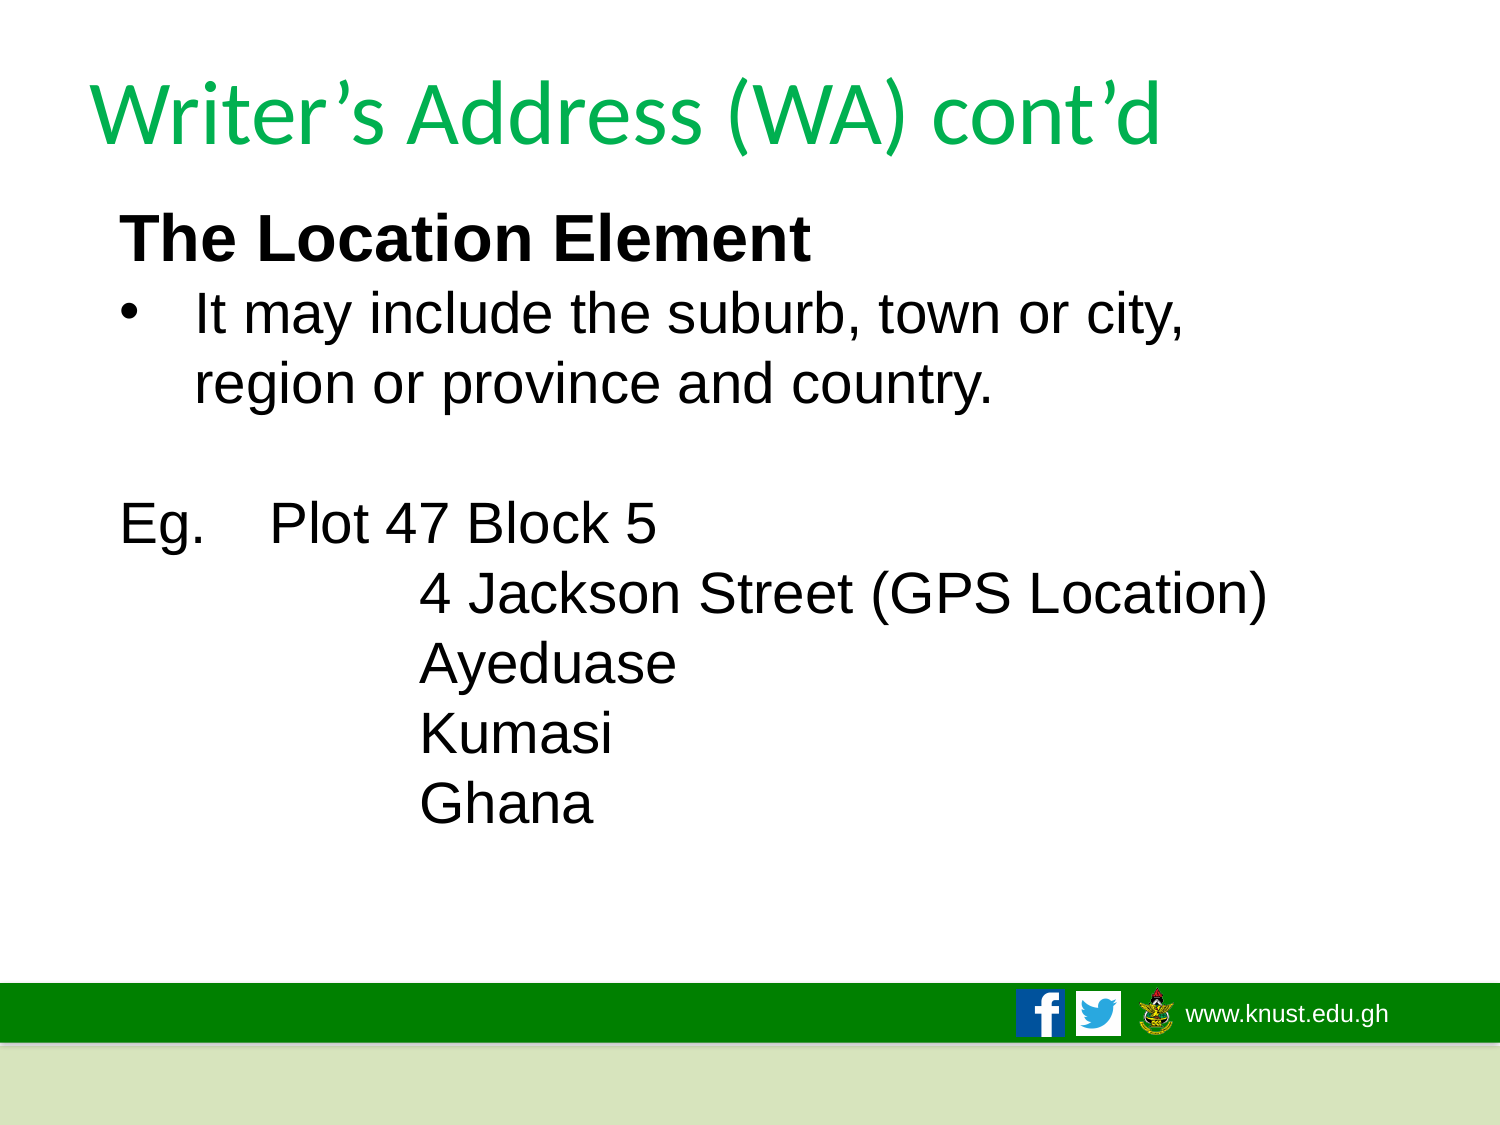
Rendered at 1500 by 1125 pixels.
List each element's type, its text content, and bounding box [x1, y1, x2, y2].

text_box The Location Element It may include the suburb, town or city, region or province and country. Eg. Plot 47 Block 5 4 Jackson Street (GPS Location) Ayeduase Kumasi Ghana [104, 187, 1373, 905]
title Writer’s Address (WA) cont’d [75, 45, 1425, 188]
picture [1016, 989, 1065, 1037]
picture [1076, 991, 1121, 1036]
picture [1139, 987, 1174, 1035]
